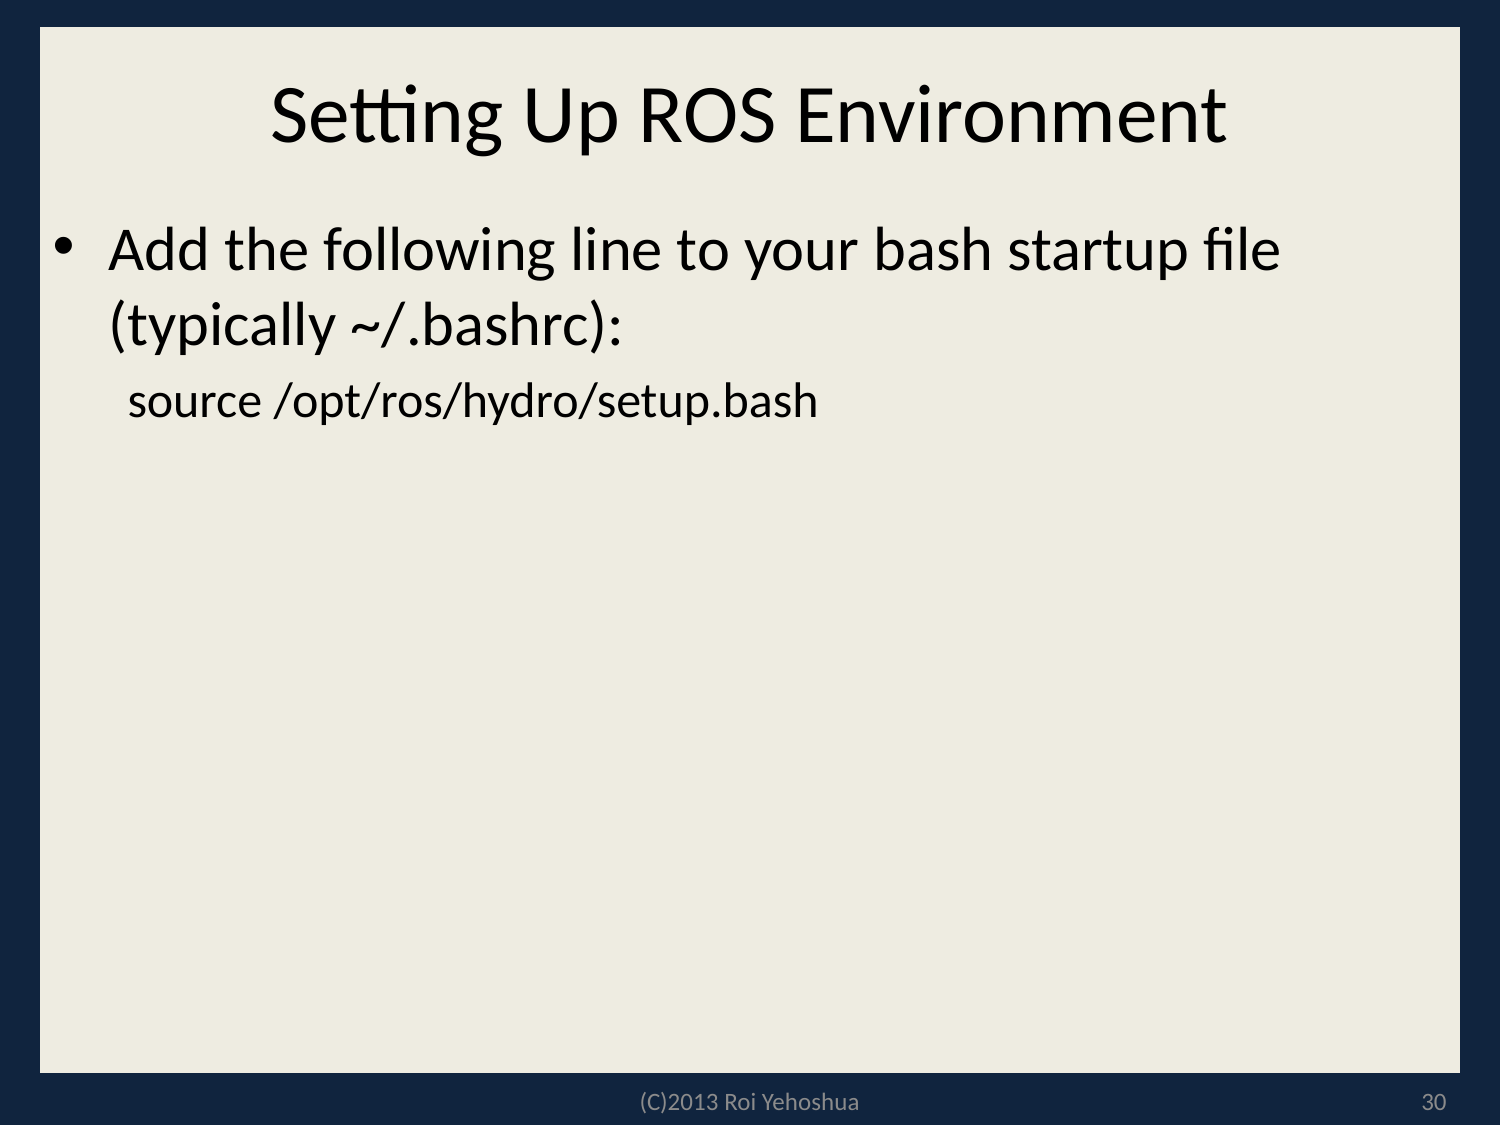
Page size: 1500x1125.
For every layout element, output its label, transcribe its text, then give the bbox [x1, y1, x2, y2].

footer (C)2013 Roi Yehoshua [512, 1074, 988, 1125]
slide_number 30 [1111, 1074, 1462, 1125]
title Setting Up ROS Environment [37, 31, 1463, 188]
list Add the following line to your bash startup file (typically ~/.bashrc): source /opt/ros/hydro/setup.bash [37, 200, 1463, 1080]
